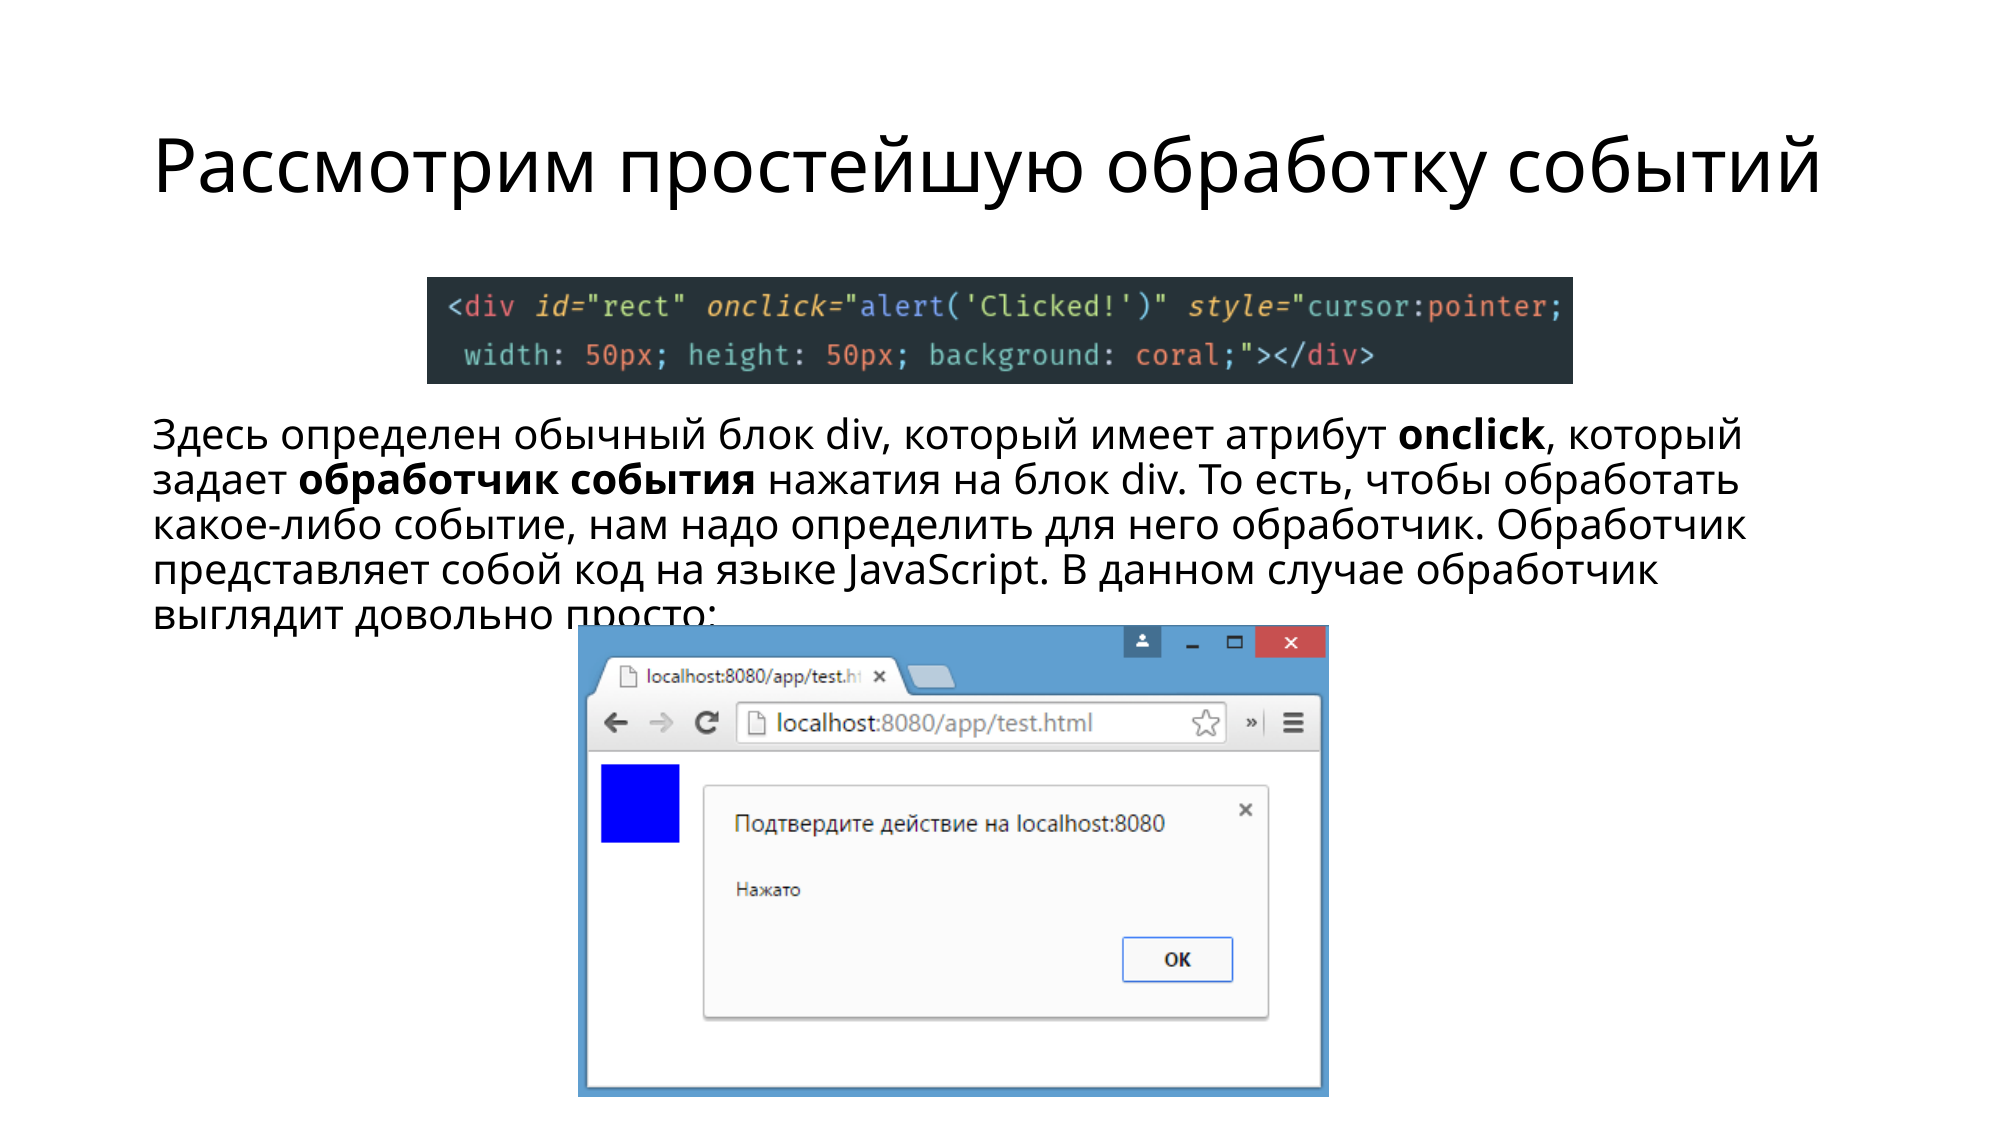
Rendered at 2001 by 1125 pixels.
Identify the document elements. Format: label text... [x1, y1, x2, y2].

title Рассмотрим простейшую обработку событий [137, 59, 1863, 278]
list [427, 277, 1573, 384]
picture [578, 625, 1329, 1097]
text_box Здесь определен обычный блок div, который имеет атрибут onclick, который задает обработчик события нажатия на блок div. То есть, чтобы обработать какое-либо событие, нам надо определить для него обработчик. Обработчик представляет собой код на языке JavaScript. В данном случае обработчик выглядит довольно просто: [137, 419, 1863, 633]
